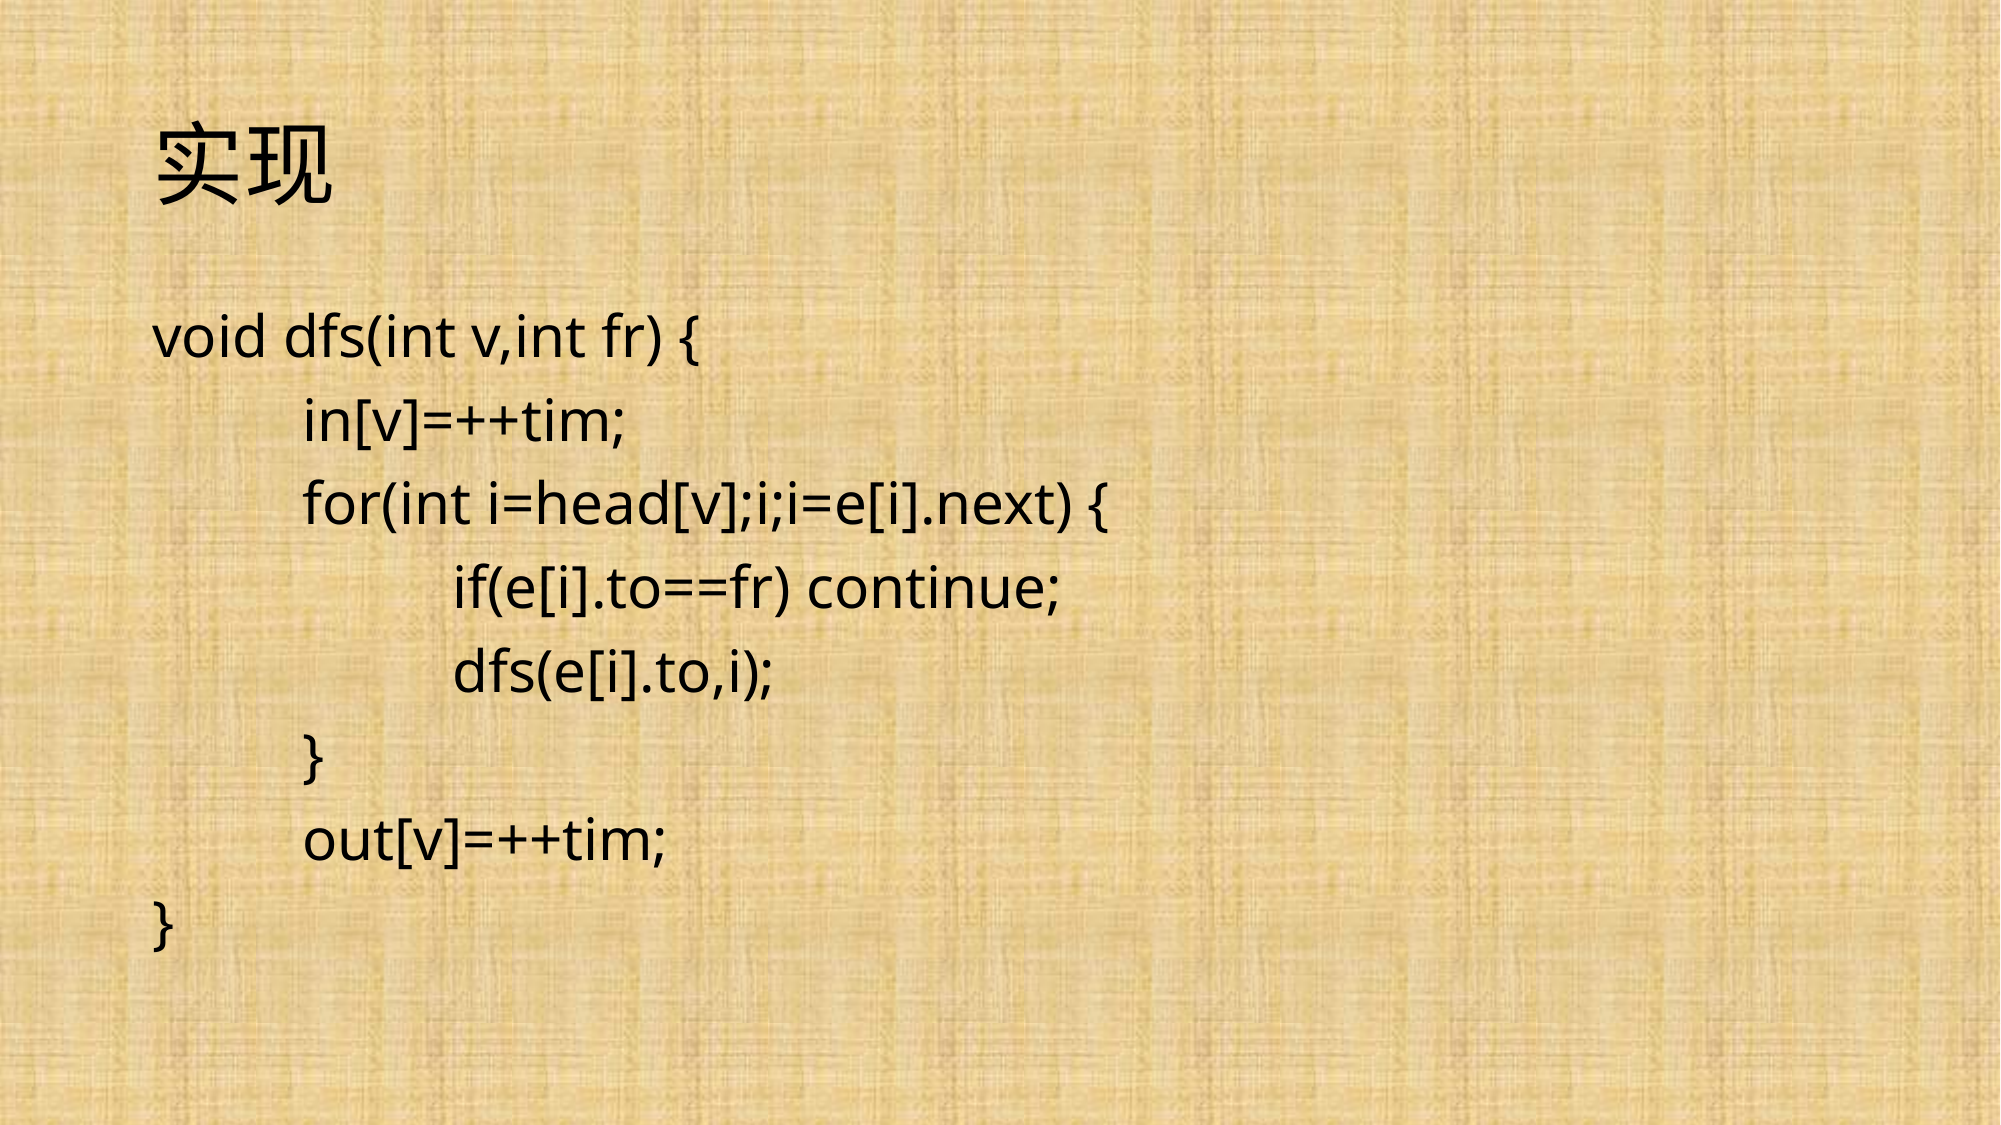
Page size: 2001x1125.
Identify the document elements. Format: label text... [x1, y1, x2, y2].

title 实现 [137, 59, 1863, 278]
list void dfs(int v,int fr) { in[v]=++tim; for(int i=head[v];i;i=e[i].next) { if(e[i].to==fr) continue; dfs(e[i].to,i); } out[v]=++tim; } [137, 299, 1863, 1014]
picture [0, 0, 2001, 1125]
